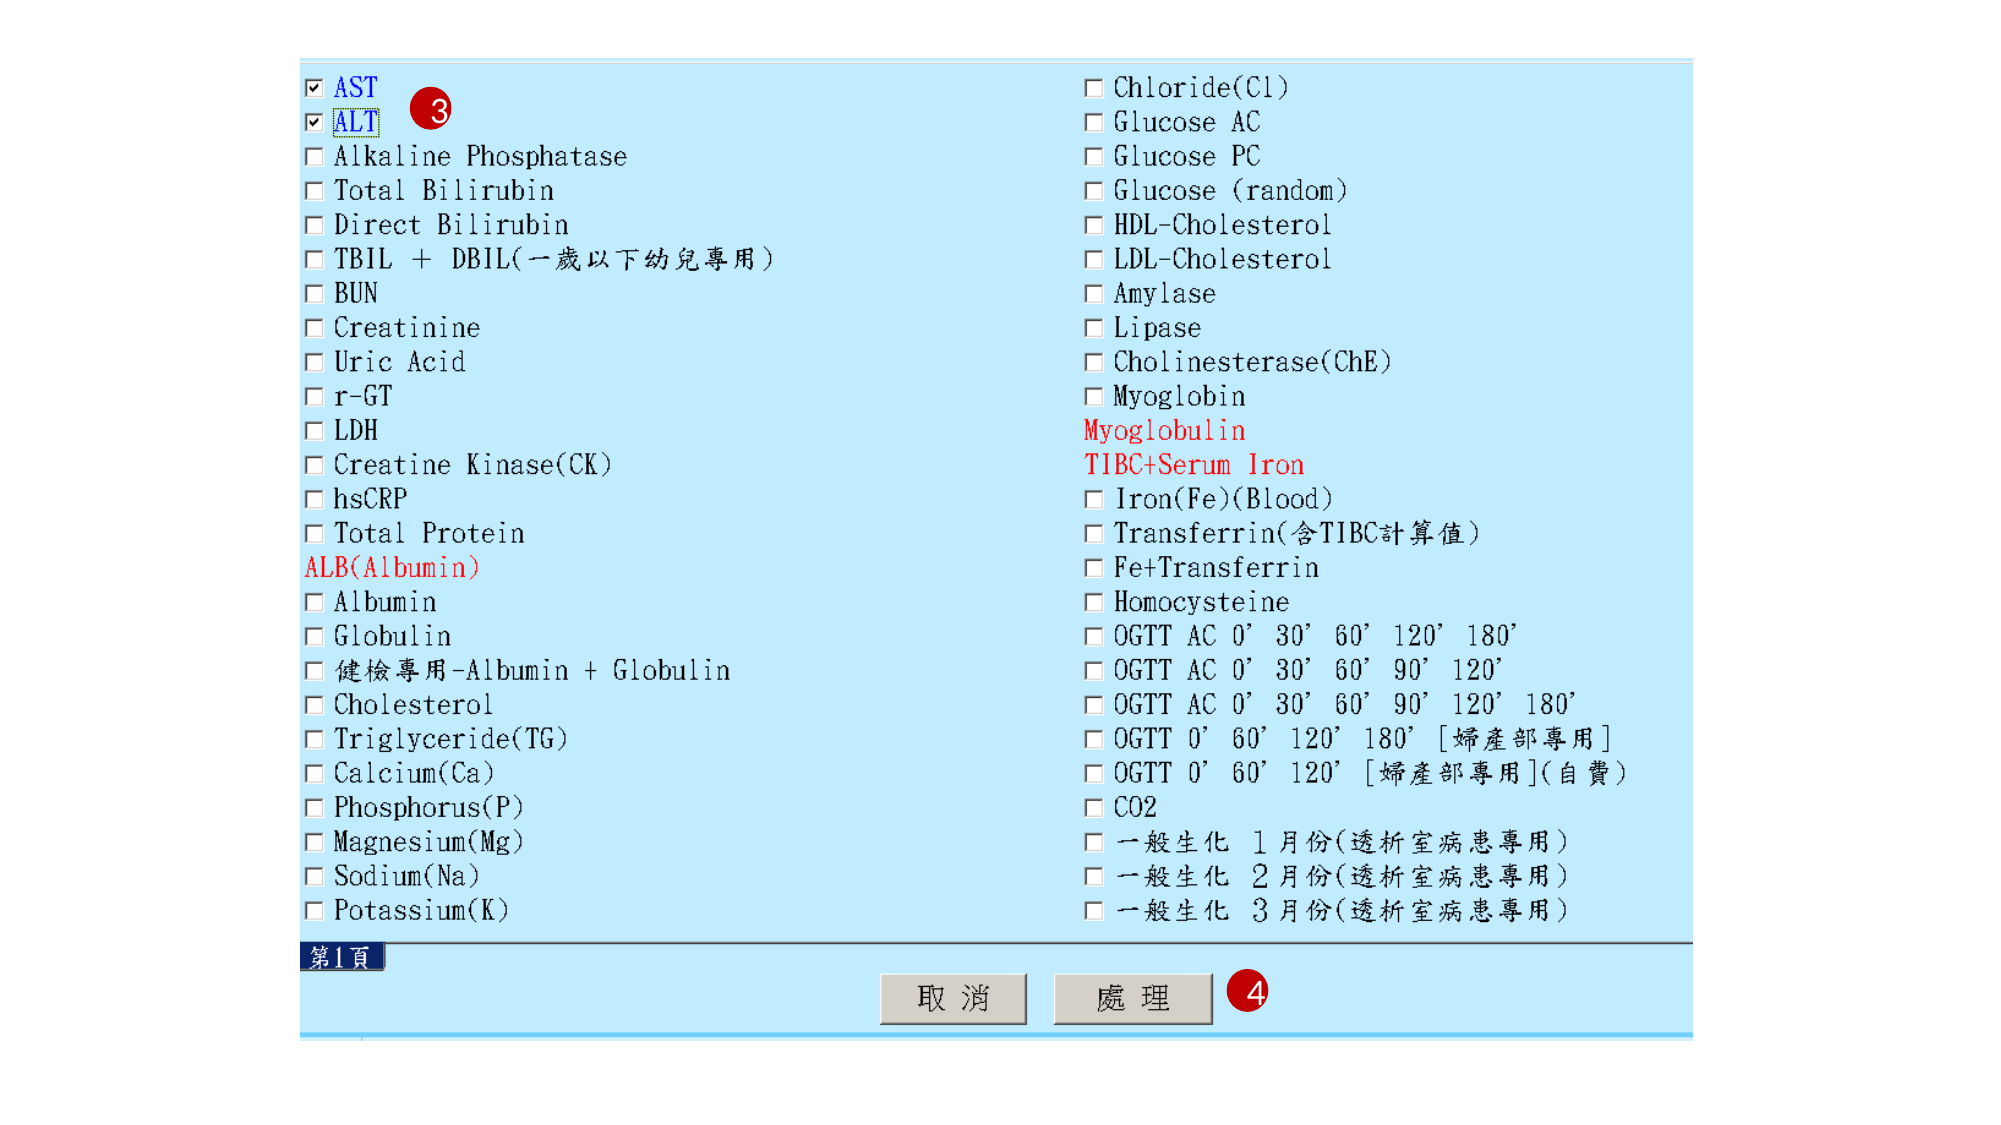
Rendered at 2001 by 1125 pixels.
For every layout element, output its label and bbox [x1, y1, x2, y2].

picture [299, 58, 1693, 1041]
